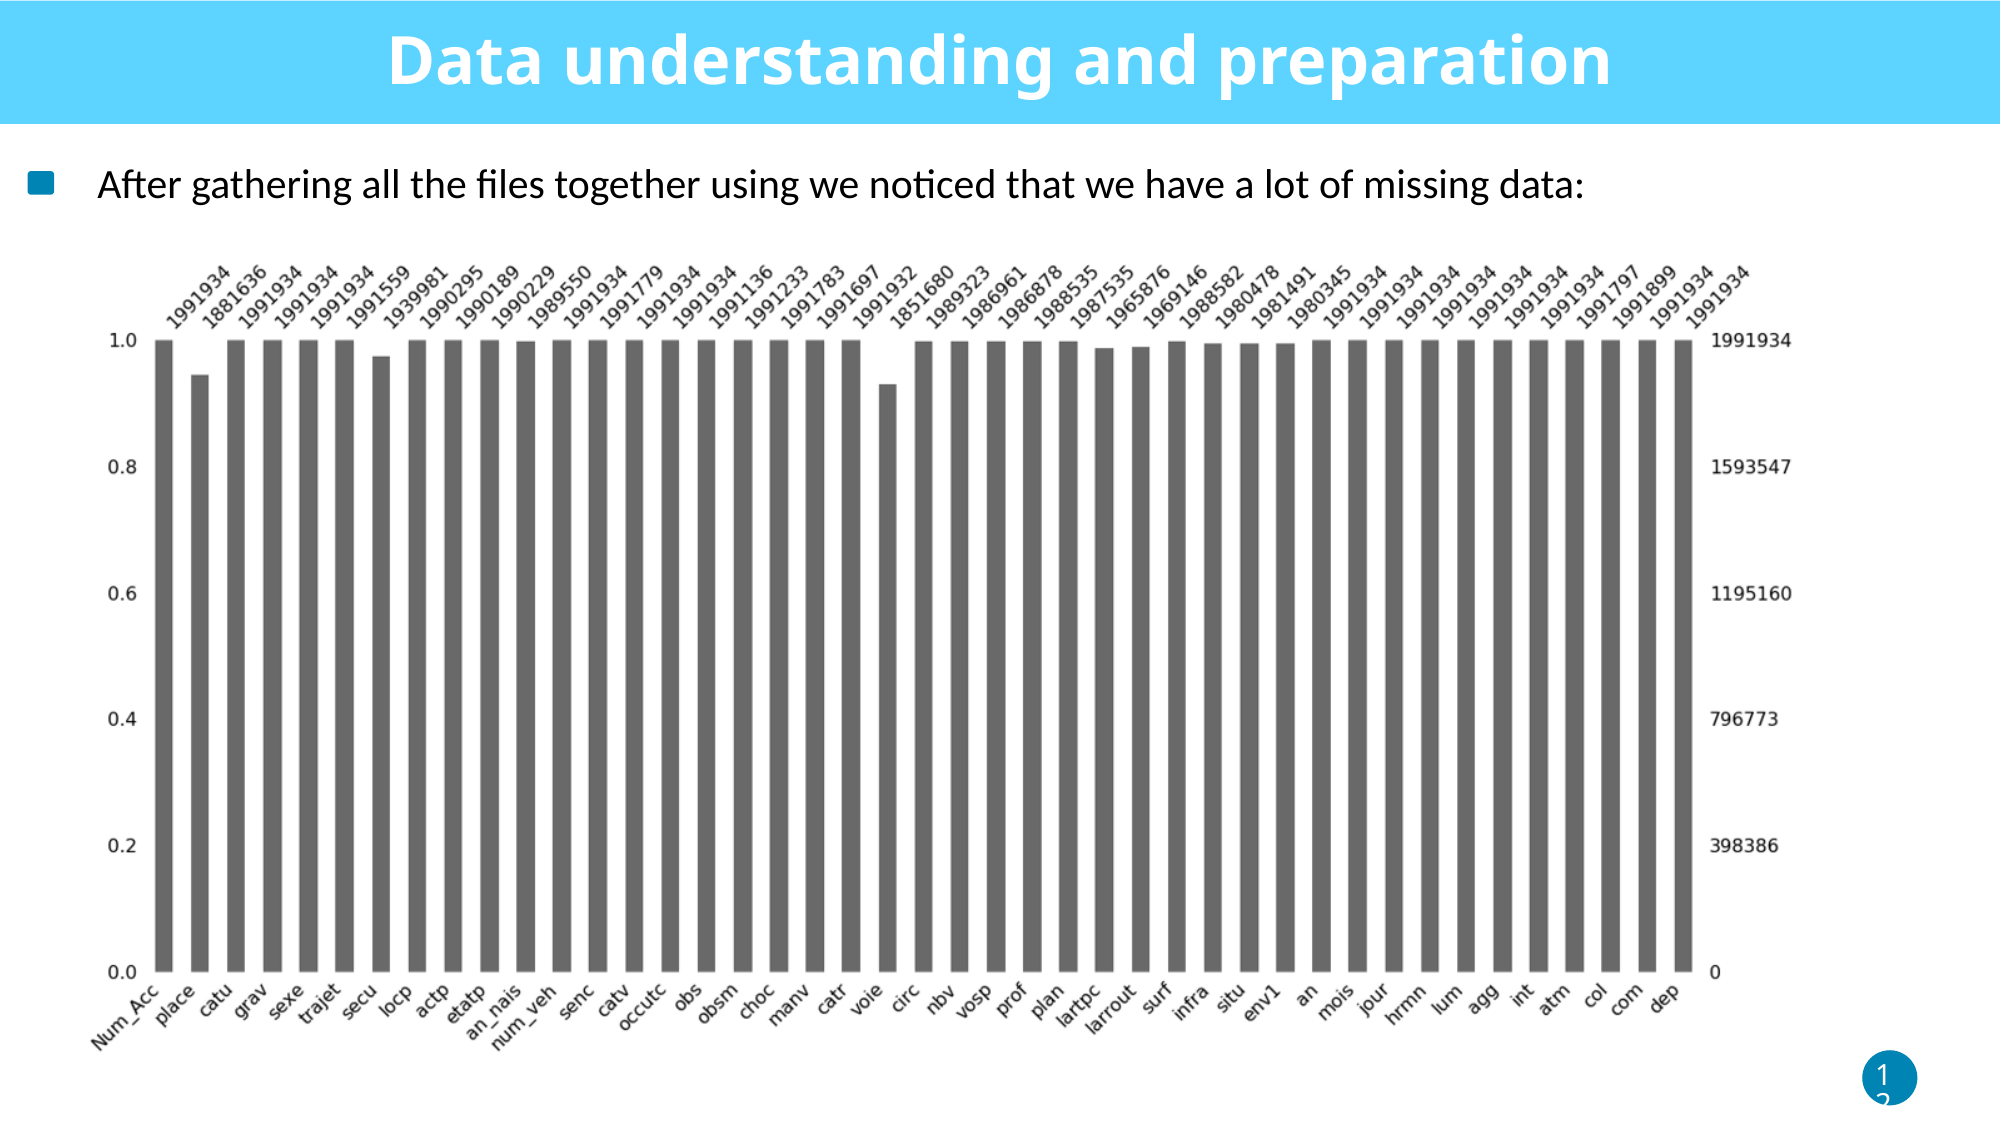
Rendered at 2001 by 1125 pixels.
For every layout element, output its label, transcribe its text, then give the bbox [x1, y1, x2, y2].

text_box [27, 157, 1830, 208]
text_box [1860, 1048, 1920, 1106]
text_box Data understanding and preparation [0, 0, 2000, 126]
picture [66, 238, 1859, 1099]
